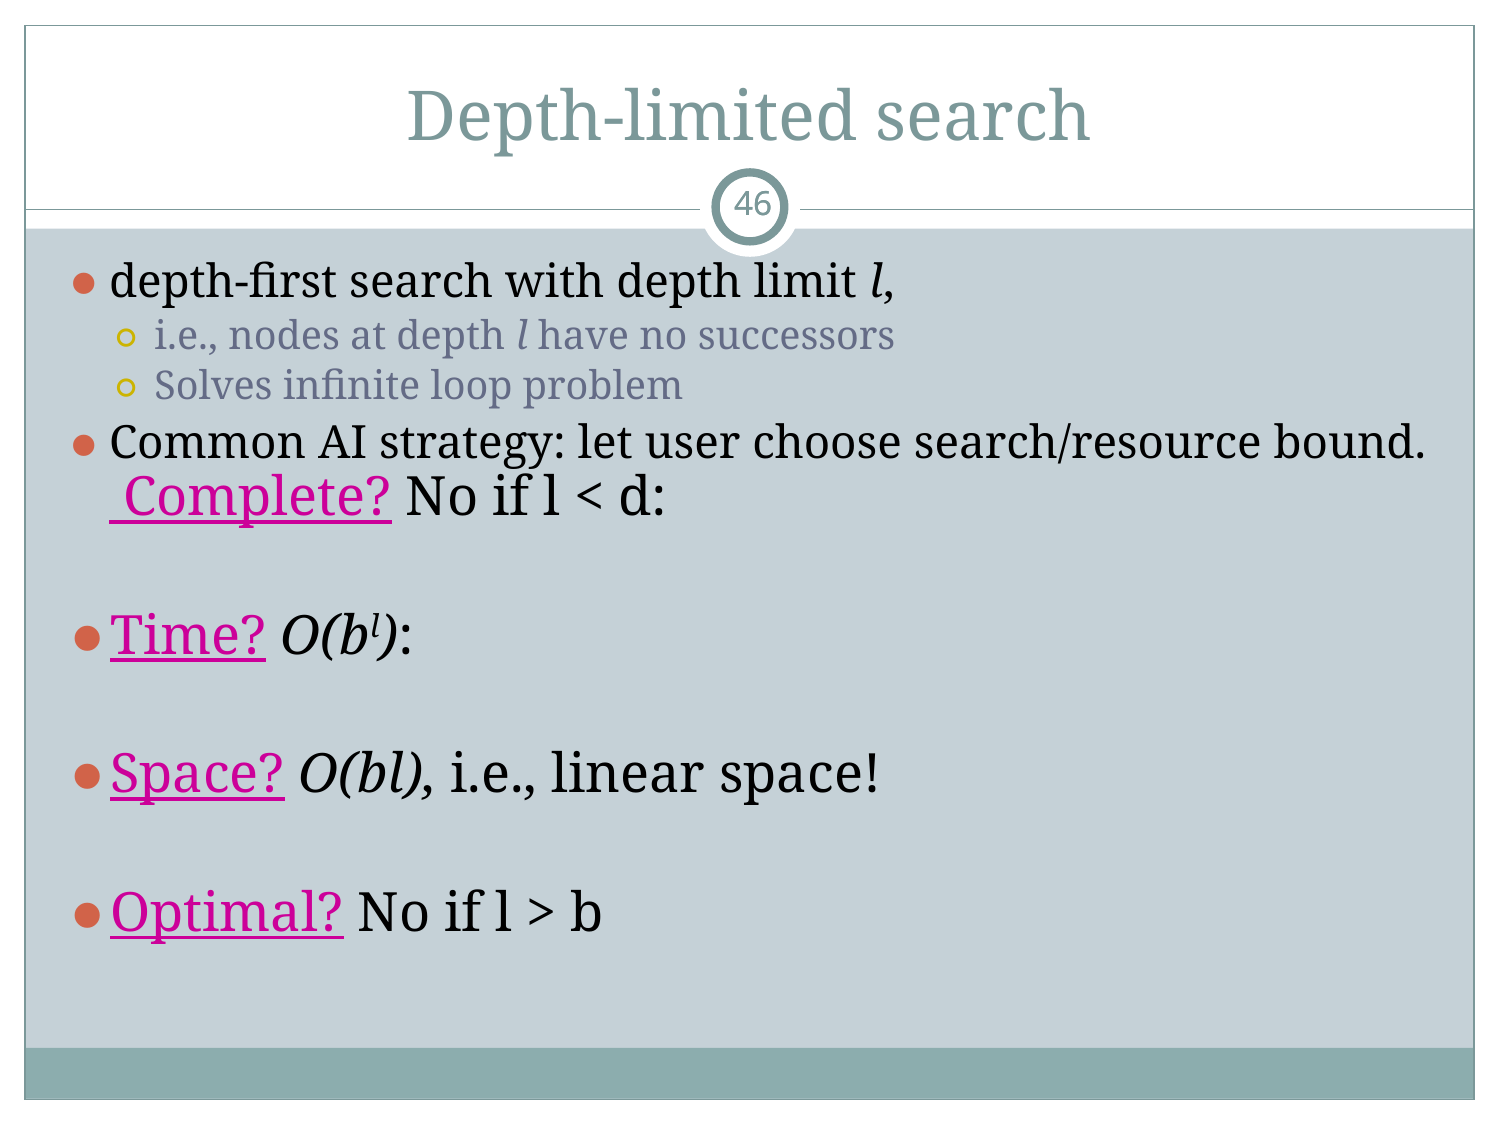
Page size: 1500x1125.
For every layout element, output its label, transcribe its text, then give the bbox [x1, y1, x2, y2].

list depth-first search with depth limit l, i.e., nodes at depth l have no successors Solves infinite loop problem Common AI strategy: let user choose search/resource bound. Complete? No if l < d: Time? O(bl): Space? O(bl), i.e., linear space! Optimal? No if l > b [49, 250, 1445, 1001]
slide_number ‹#› [715, 168, 791, 241]
title Depth-limited search [49, 37, 1450, 162]
